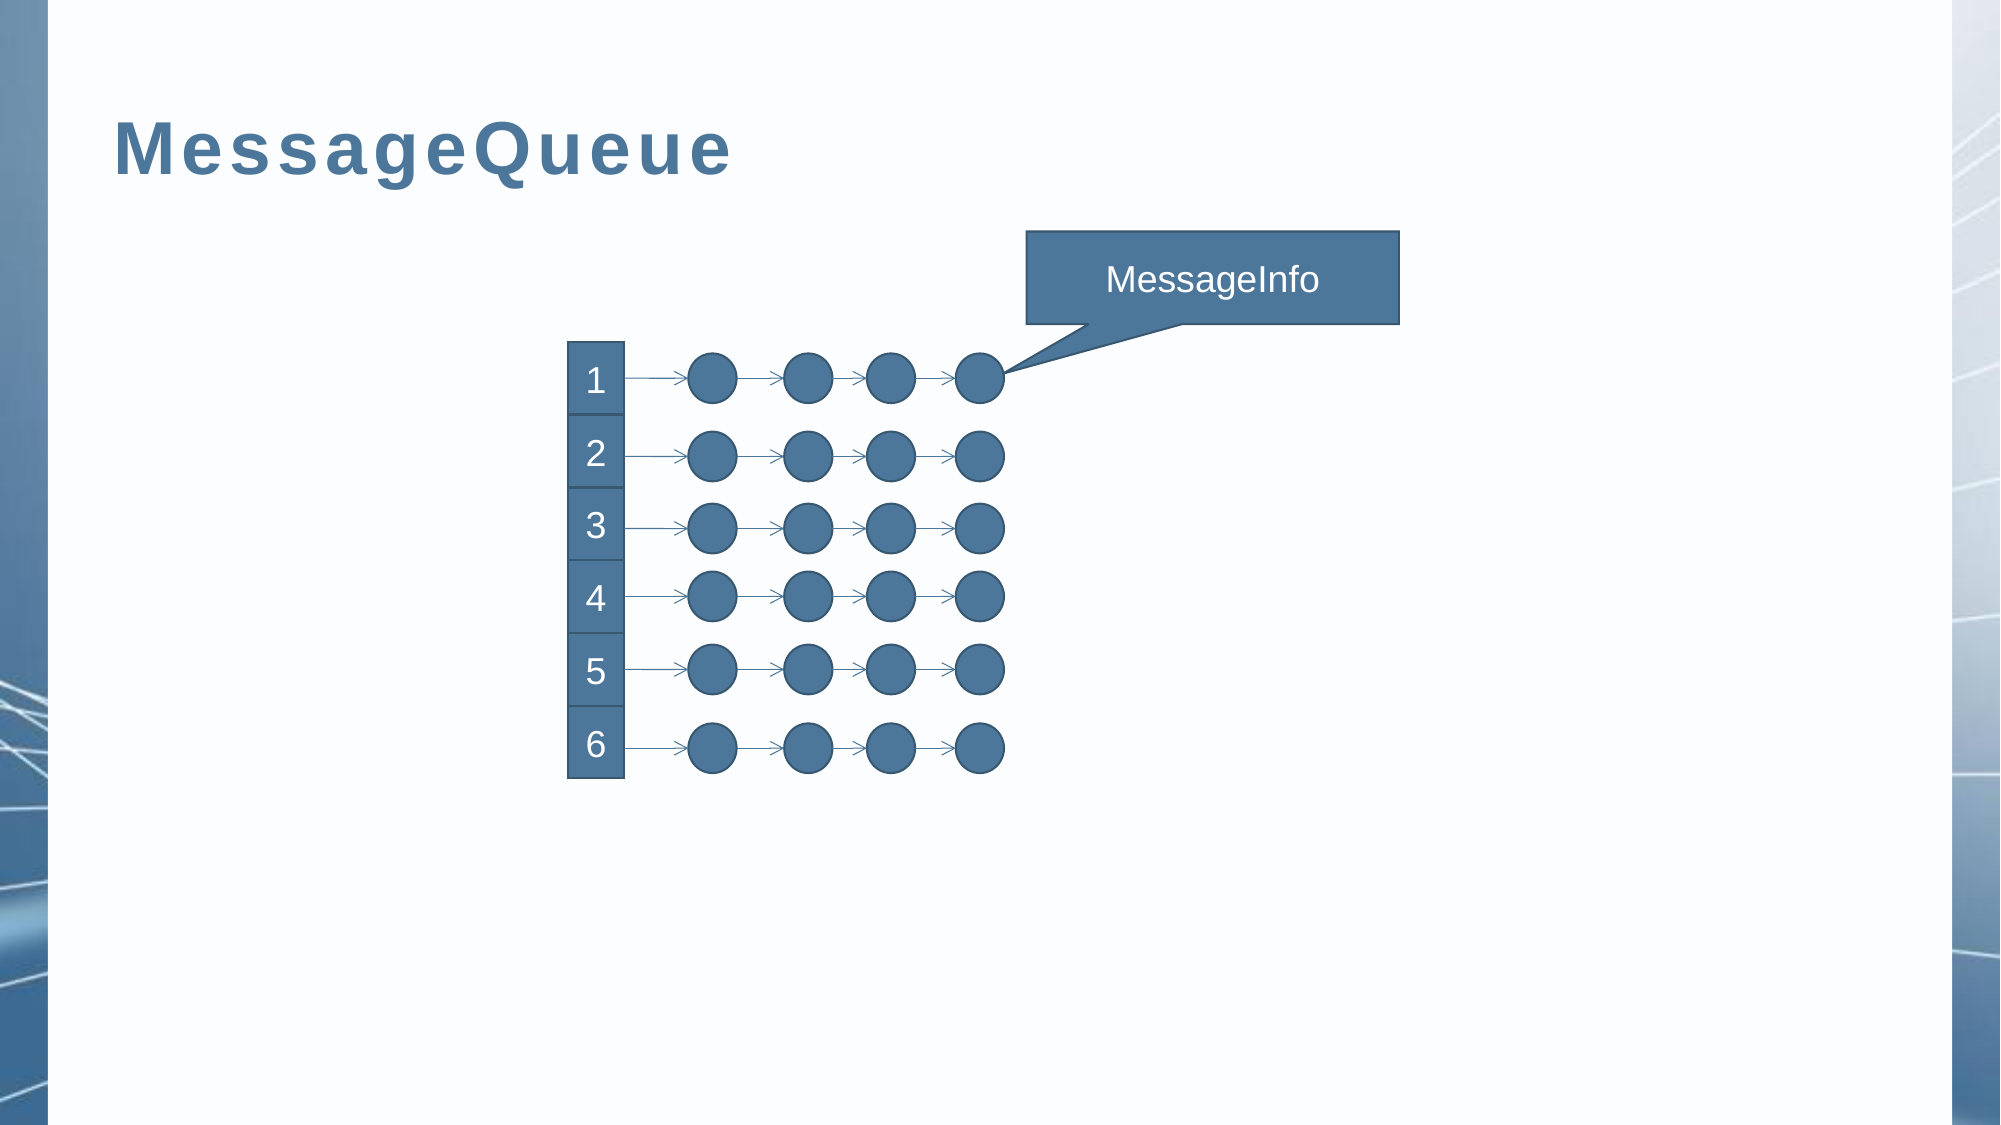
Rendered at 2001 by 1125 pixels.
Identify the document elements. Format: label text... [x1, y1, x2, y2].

text_box 2 [567, 414, 625, 486]
text_box [865, 430, 917, 483]
text_box 6 [567, 705, 625, 779]
text_box [687, 722, 738, 775]
text_box [783, 502, 834, 555]
text_box [865, 722, 917, 775]
text_box [954, 502, 1006, 555]
text_box [783, 570, 834, 623]
text_box [865, 570, 917, 623]
text_box [954, 430, 1006, 483]
text_box [687, 352, 738, 405]
text_box [954, 570, 1006, 623]
picture [0, 0, 47, 1125]
text_box 4 [567, 559, 625, 632]
text_box [687, 643, 738, 696]
picture [1953, 0, 2000, 1125]
text_box MessageInfo [1002, 230, 1400, 375]
text_box [954, 722, 1006, 775]
text_box [865, 502, 917, 555]
text_box [783, 722, 834, 775]
text_box [865, 643, 917, 696]
text_box [783, 430, 834, 483]
text_box 3 [567, 486, 625, 559]
text_box 5 [567, 632, 625, 705]
text_box [687, 502, 738, 555]
text_box [954, 643, 1006, 696]
text_box 1 [567, 341, 625, 414]
text_box [954, 352, 1006, 405]
text_box MessageQueue [98, 86, 1940, 203]
text_box [783, 643, 834, 696]
text_box [865, 352, 917, 405]
text_box [687, 570, 738, 623]
text_box [687, 430, 738, 483]
text_box [783, 352, 834, 405]
